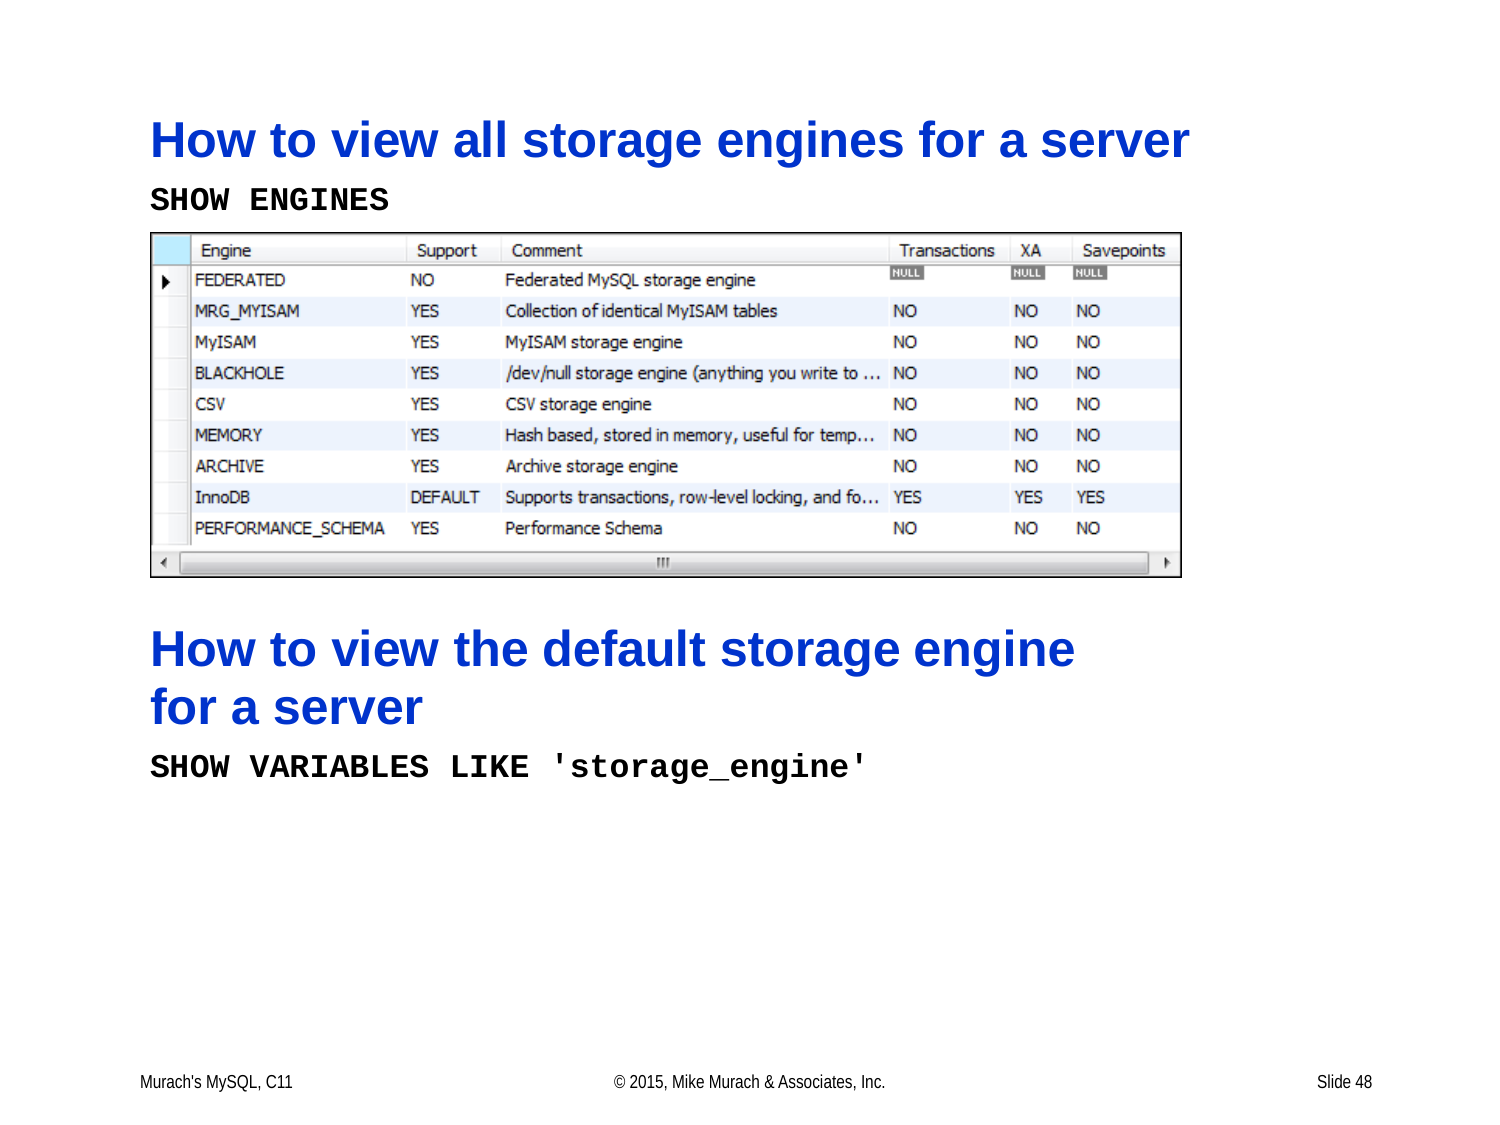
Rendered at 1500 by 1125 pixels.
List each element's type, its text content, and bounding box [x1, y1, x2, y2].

slide_number Slide 48 [1074, 1024, 1388, 1101]
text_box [149, 112, 1351, 280]
picture [149, 231, 1182, 579]
footer © 2015, Mike Murach & Associates, Inc. [474, 1024, 1026, 1101]
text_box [149, 596, 1352, 876]
slide_number Murach's MySQL, C11 [124, 1024, 451, 1101]
